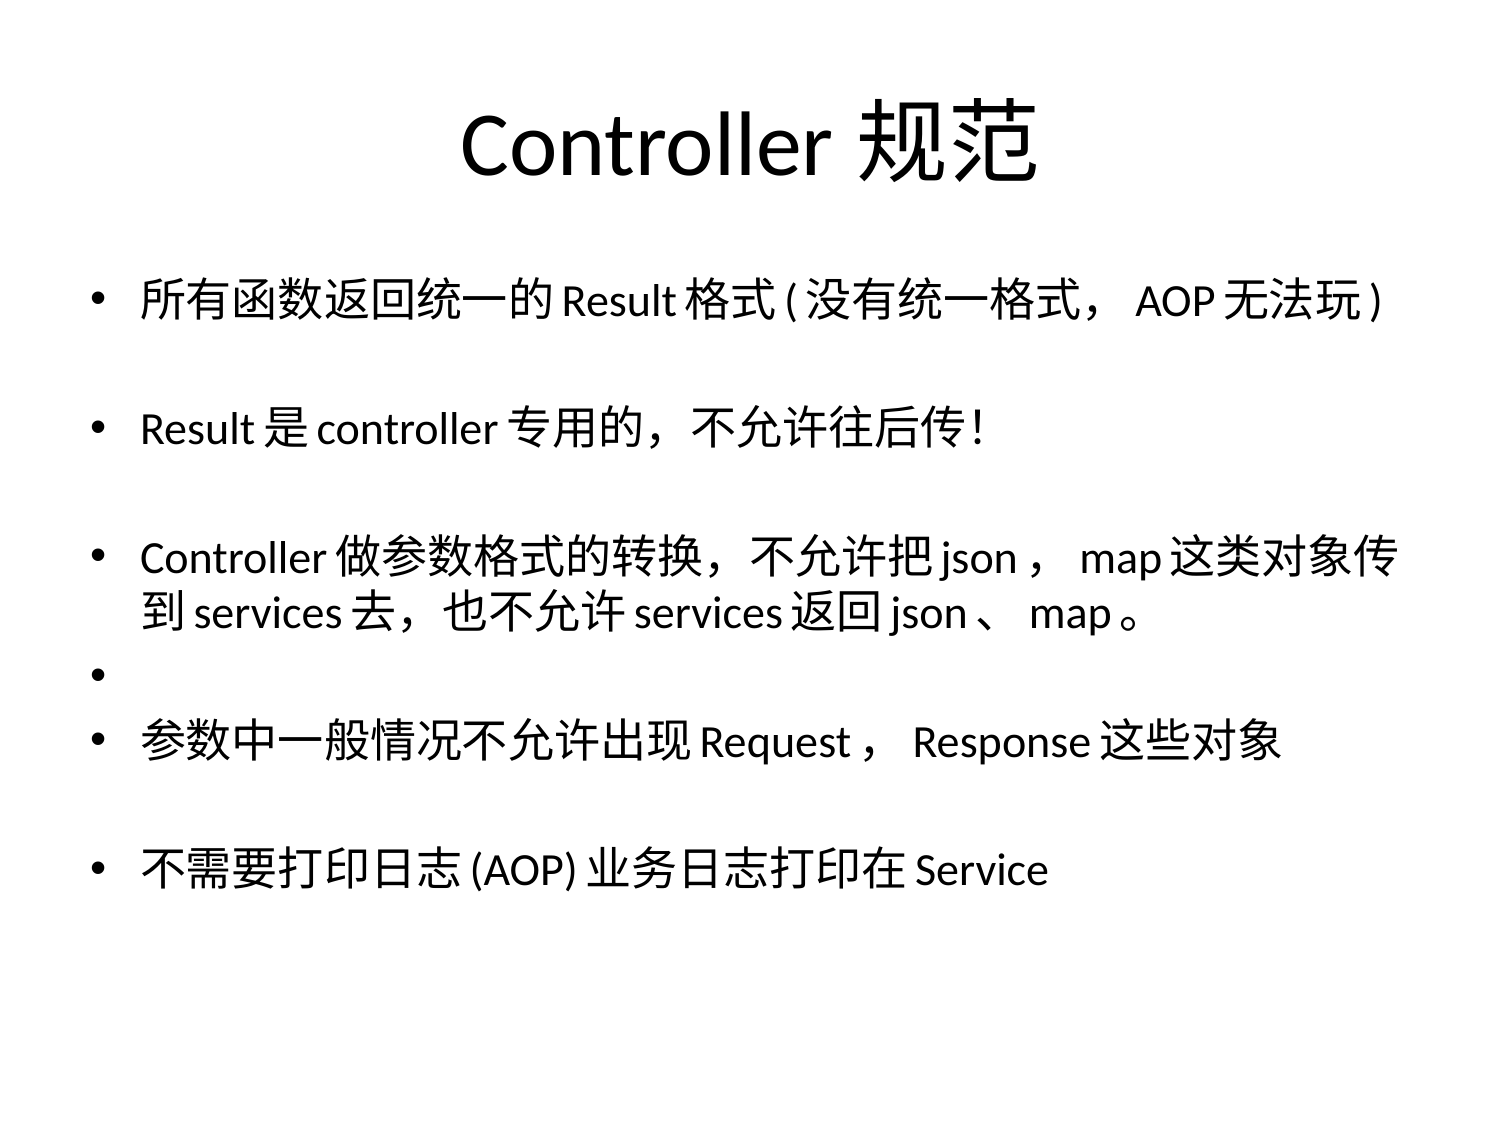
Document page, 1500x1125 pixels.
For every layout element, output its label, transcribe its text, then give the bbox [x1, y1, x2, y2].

title Controller规范 [75, 45, 1425, 233]
list 所有函数返回统一的Result格式(没有统一格式，AOP无法玩) Result是controller专用的，不允许往后传！ Controller做参数格式的转换，不允许把json，map这类对象传到services去，也不允许services返回json、map。 参数中一般情况不允许出现Request，Response这些对象 不需要打印日志(AOP)业务日志打印在Service [75, 262, 1425, 1005]
